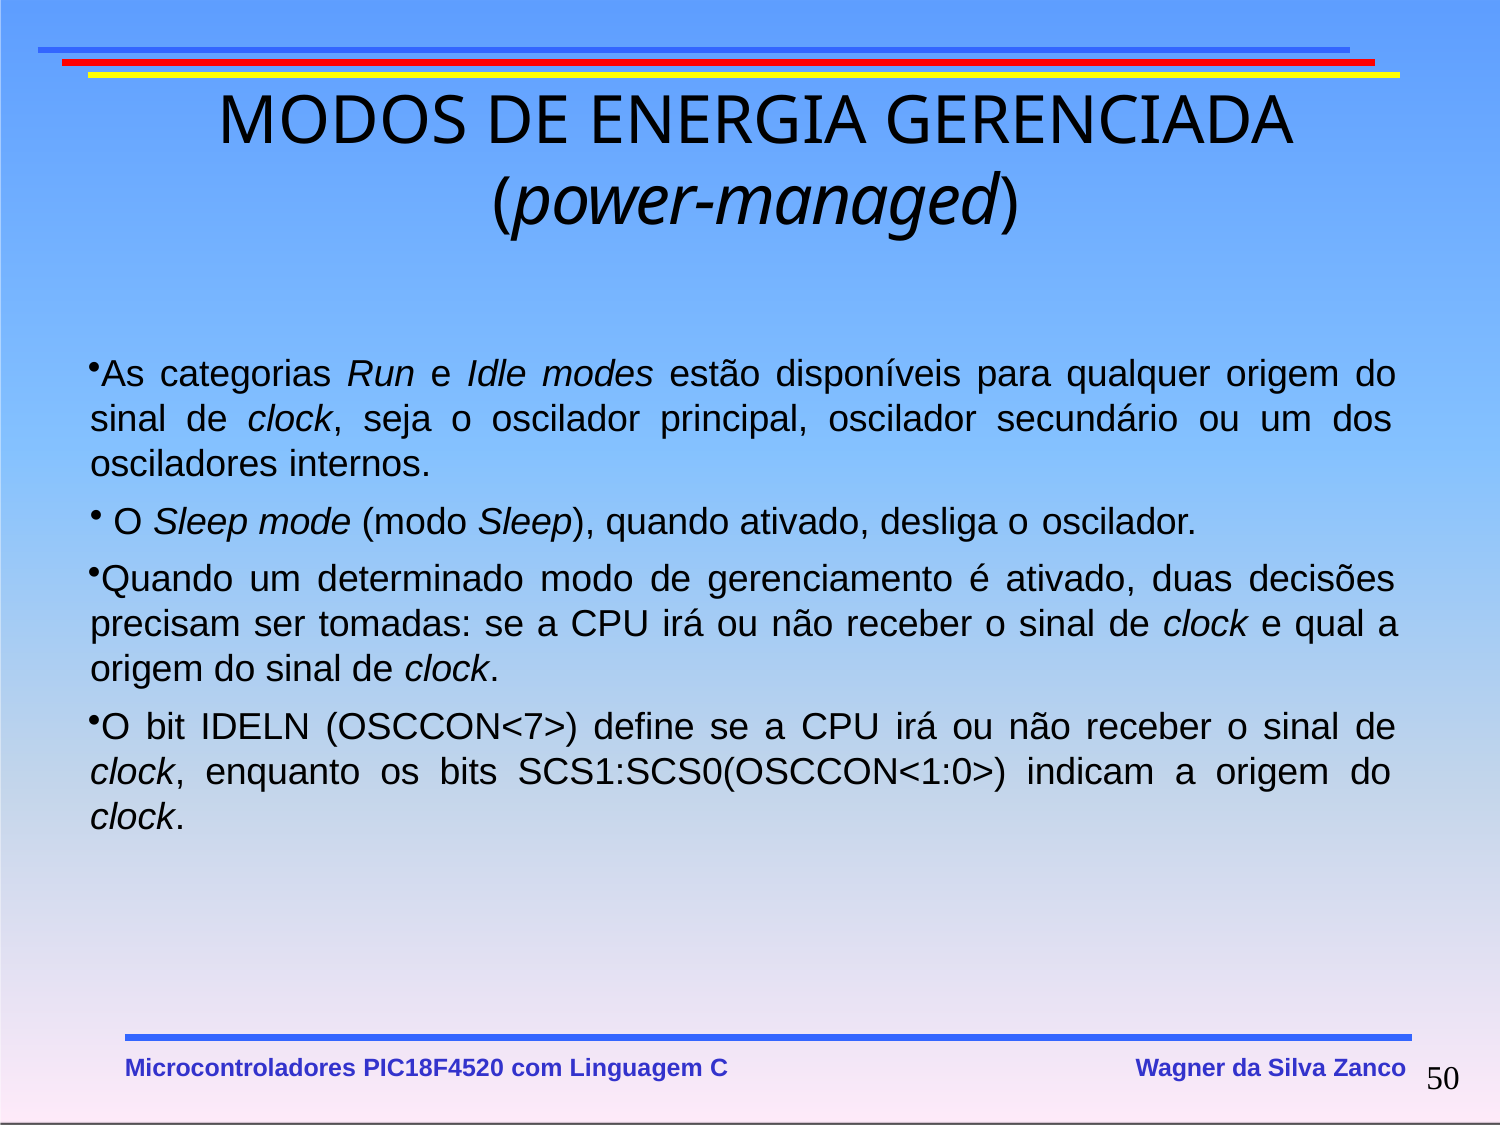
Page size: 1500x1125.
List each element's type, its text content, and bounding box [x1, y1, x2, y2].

picture [0, 0, 1500, 1125]
footer Microcontroladores PIC18F4520 com Linguagem C [122, 1051, 731, 1125]
title MODOS DE ENERGIA GERENCIADA (power-managed) [97, 76, 1403, 267]
slide_number 50 [1420, 1058, 1467, 1125]
slide_number Wagner da Silva Zanco [1133, 1051, 1411, 1125]
text_box As categorias Run e Idle modes estão disponíveis para qualquer origem do sinal de clock, seja o oscilador principal, oscilador secundário ou um dos osciladores internos. O Sleep mode (modo Sleep), quando ativado, desliga o oscilador. Quando um determinado modo de gerenciamento é ativado, duas decisões precisam ser tomadas: se a CPU irá ou não receber o sinal de clock e qual a origem do sinal de clock. O bit IDELN (OSCCON<7>) define se a CPU irá ou não receber o sinal de clock, enquanto os bits SCS1:SCS0(OSCCON<1:0>) indicam a origem do clock. [87, 347, 1413, 837]
